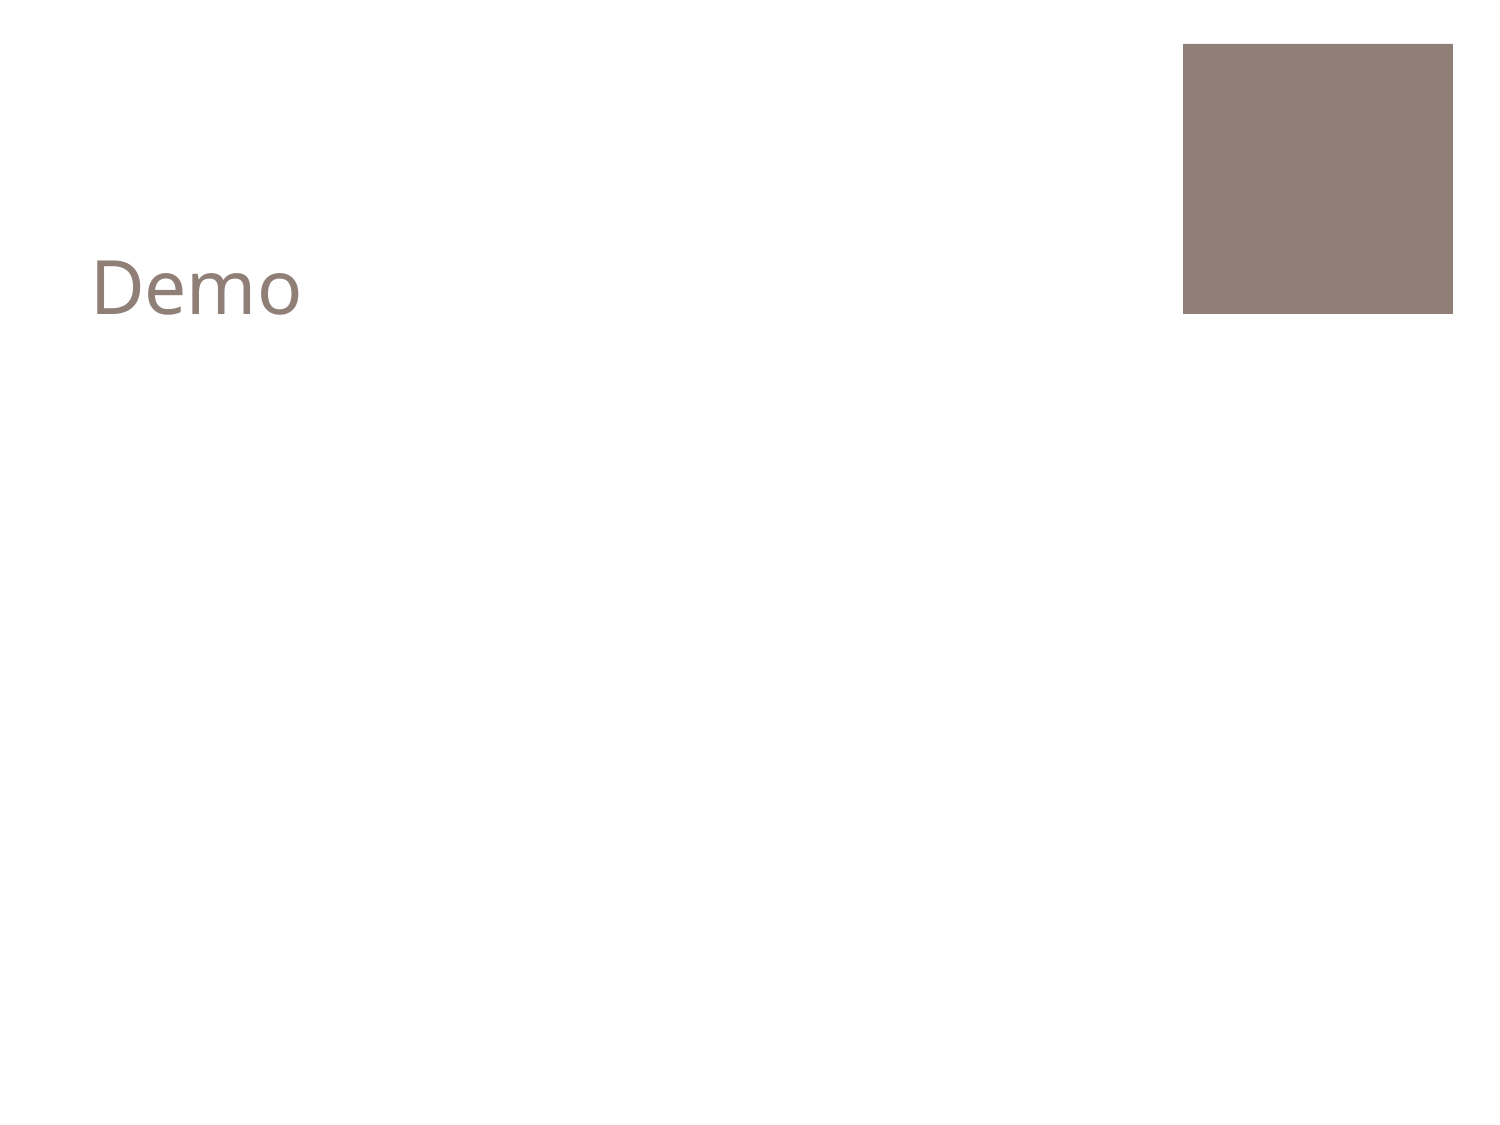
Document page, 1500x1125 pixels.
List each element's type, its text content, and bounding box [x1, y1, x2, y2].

title Demo [75, 149, 1143, 338]
